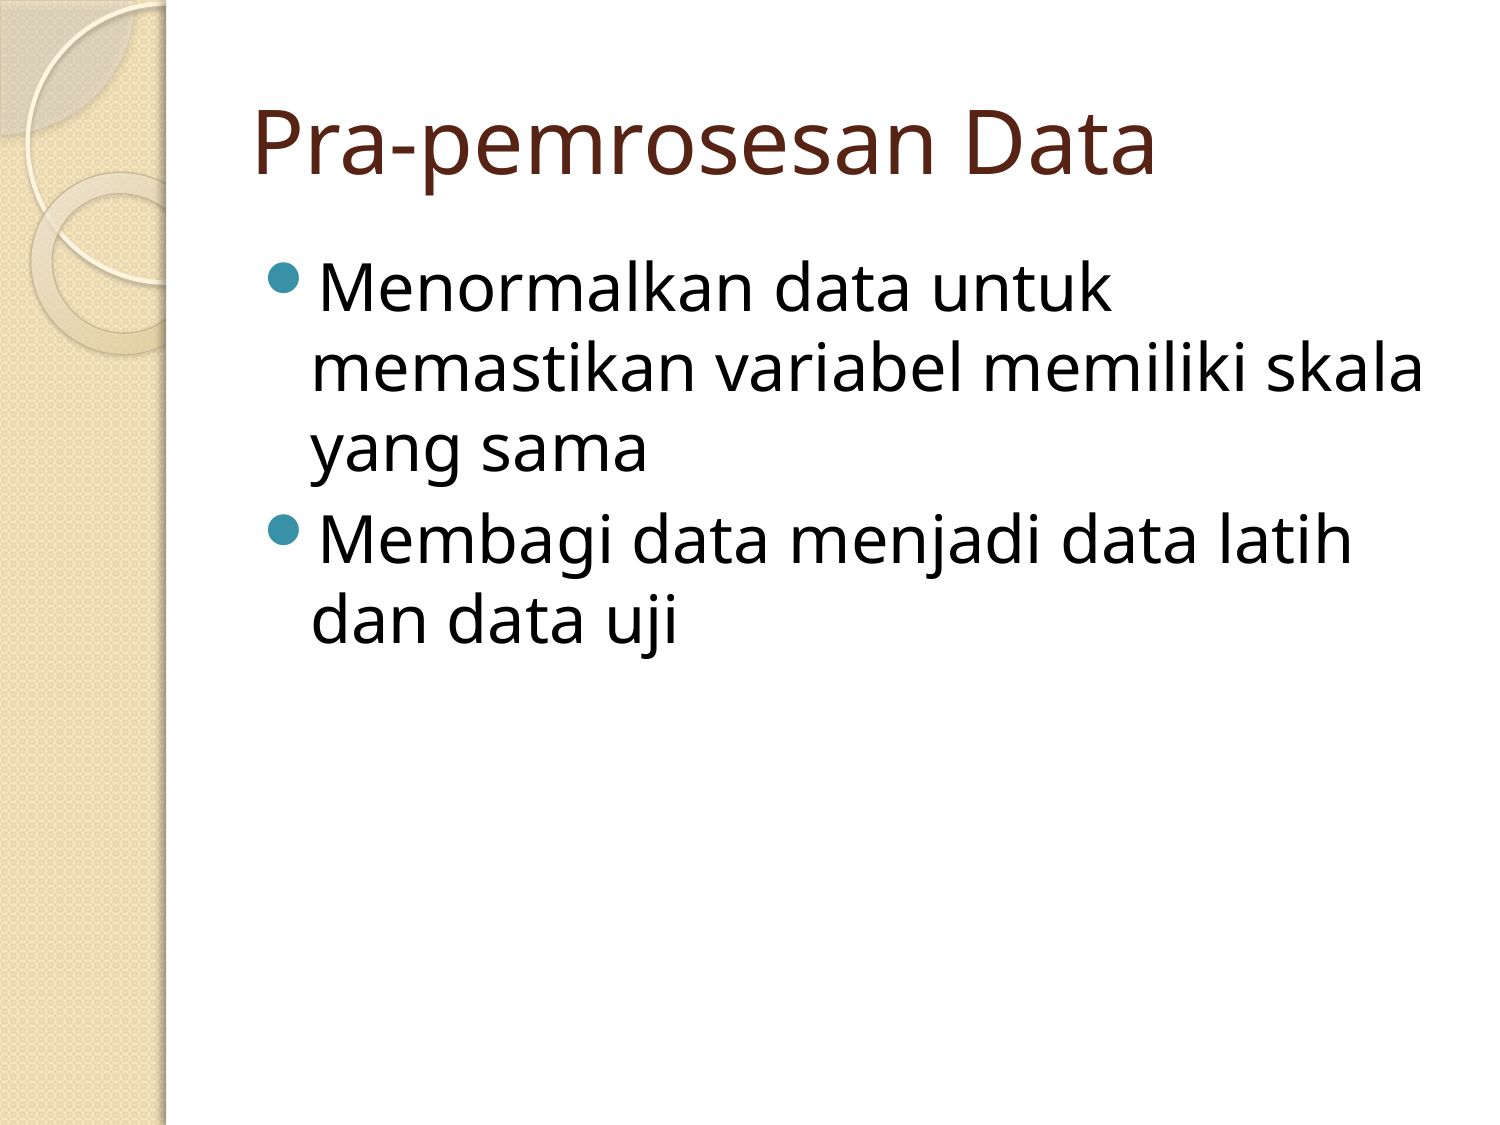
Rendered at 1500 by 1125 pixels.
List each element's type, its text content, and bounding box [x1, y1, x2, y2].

list Menormalkan data untuk memastikan variabel memiliki skala yang sama Membagi data menjadi data latih dan data uji [235, 237, 1466, 1025]
title Pra-pemrosesan Data [235, 45, 1466, 233]
